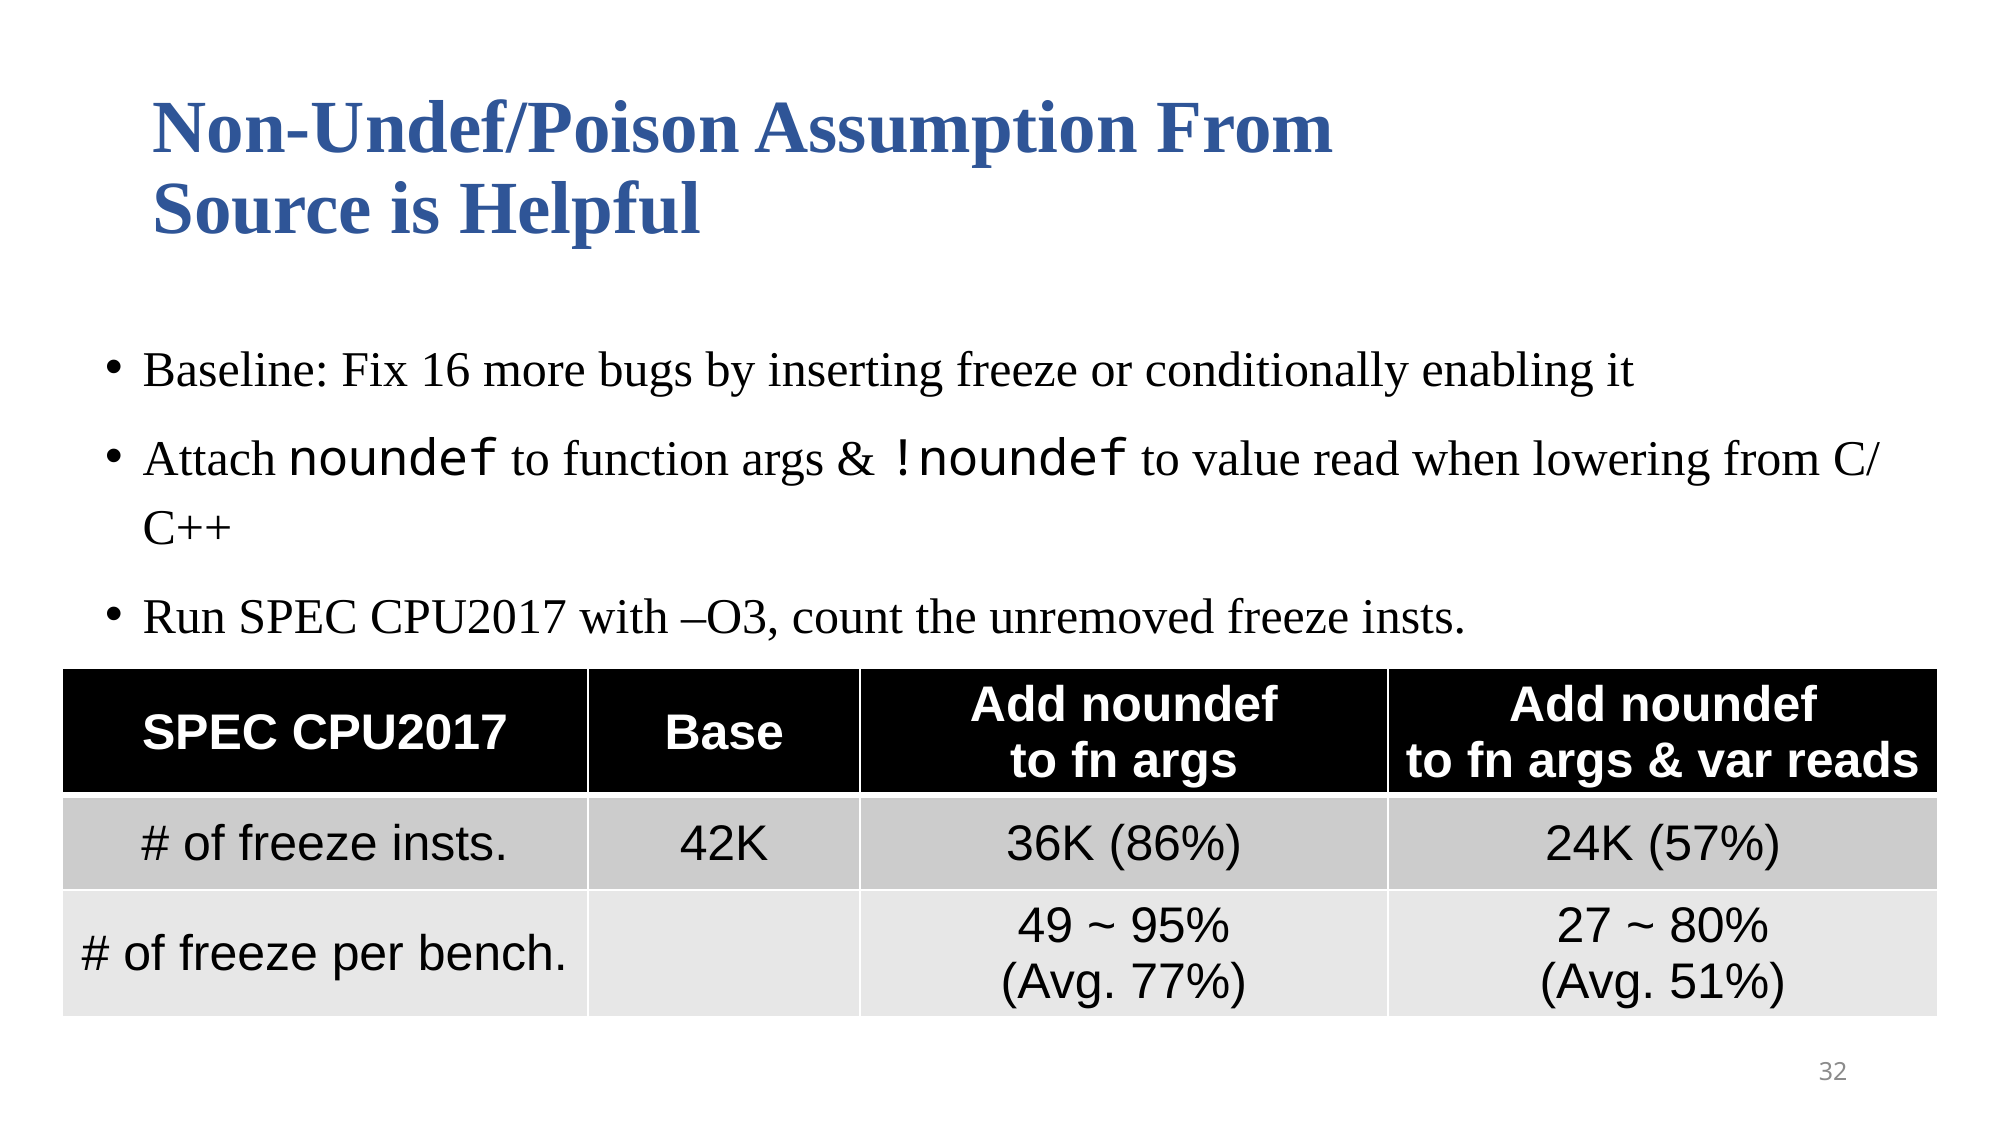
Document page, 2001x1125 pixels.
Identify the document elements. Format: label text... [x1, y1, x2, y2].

table_header Add noundef to fn args & var reads [1389, 669, 1937, 792]
table_cell 27 ~ 80% (Avg. 51%) [1389, 891, 1937, 1016]
table_cell # of freeze per bench. [63, 891, 587, 1016]
table_cell # of freeze insts. [63, 798, 587, 889]
table_header SPEC CPU2017 [63, 669, 587, 792]
table_cell 36K (86%) [861, 798, 1387, 889]
list Baseline: Fix 16 more bugs by inserting freeze or conditionally enabling it Attach noundef to function args & !noundef to value read when lowering from C/C++ Run SPEC CPU2017 with –O3, count the unremoved freeze insts. [90, 320, 1953, 1001]
table_header Add noundef to fn args [861, 669, 1387, 792]
table_cell 49 ~ 95% (Avg. 77%) [861, 891, 1387, 1016]
table_cell 24K (57%) [1389, 798, 1937, 889]
slide_number 32 [1412, 1042, 1863, 1103]
table_cell 42K [589, 798, 859, 889]
table_header Base [589, 669, 859, 792]
table_cell [589, 891, 859, 1016]
title Non-Undef/Poison Assumption From Source is Helpful [137, 59, 1863, 278]
